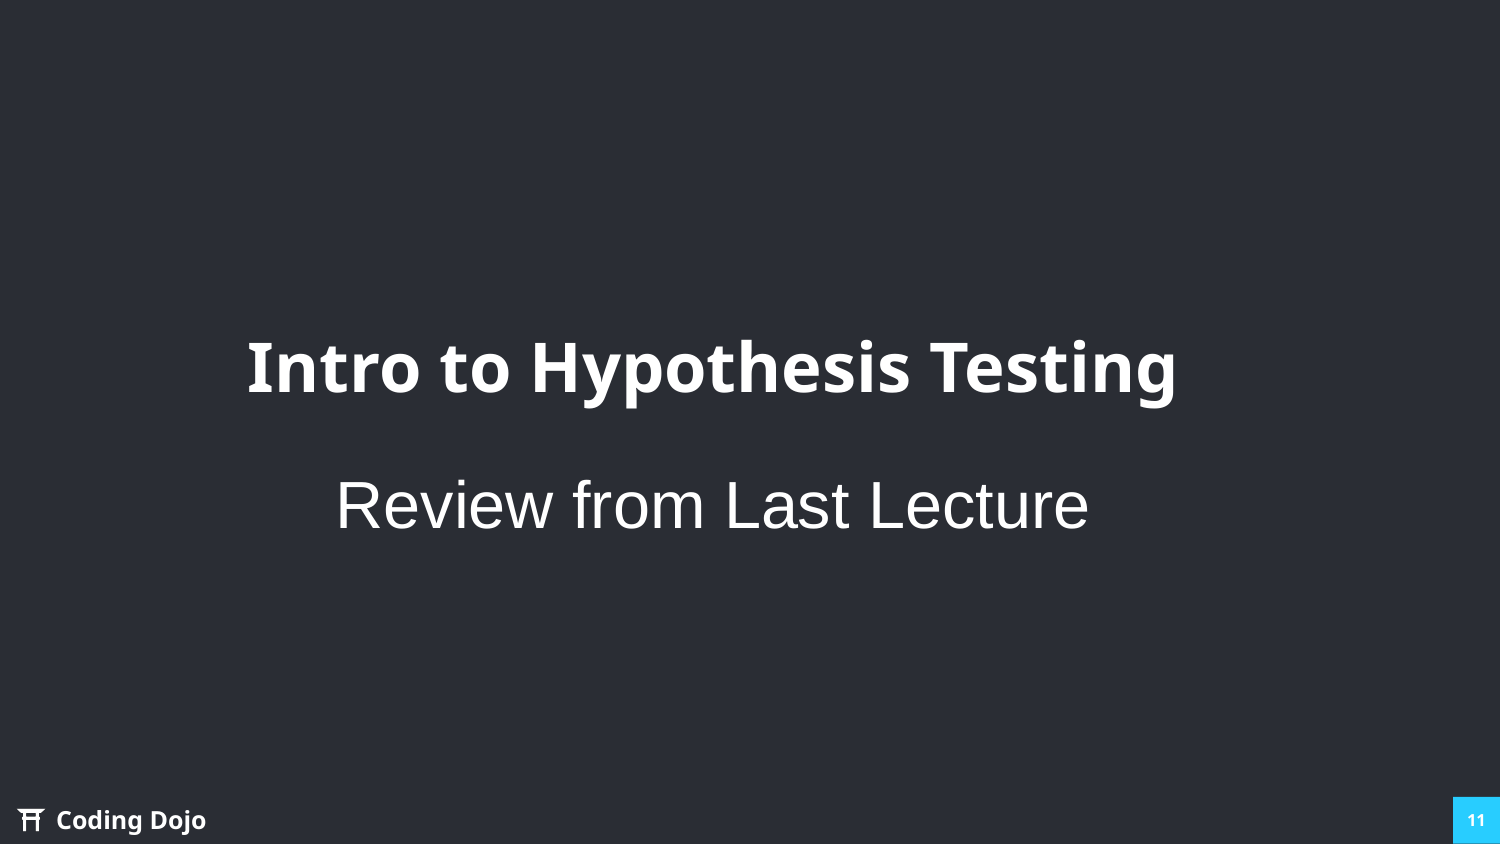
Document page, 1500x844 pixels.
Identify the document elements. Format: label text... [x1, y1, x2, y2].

picture [15, 804, 47, 836]
subtitle Review from Last Lecture [233, 456, 1194, 519]
title Intro to Hypothesis Testing [76, 327, 1352, 439]
